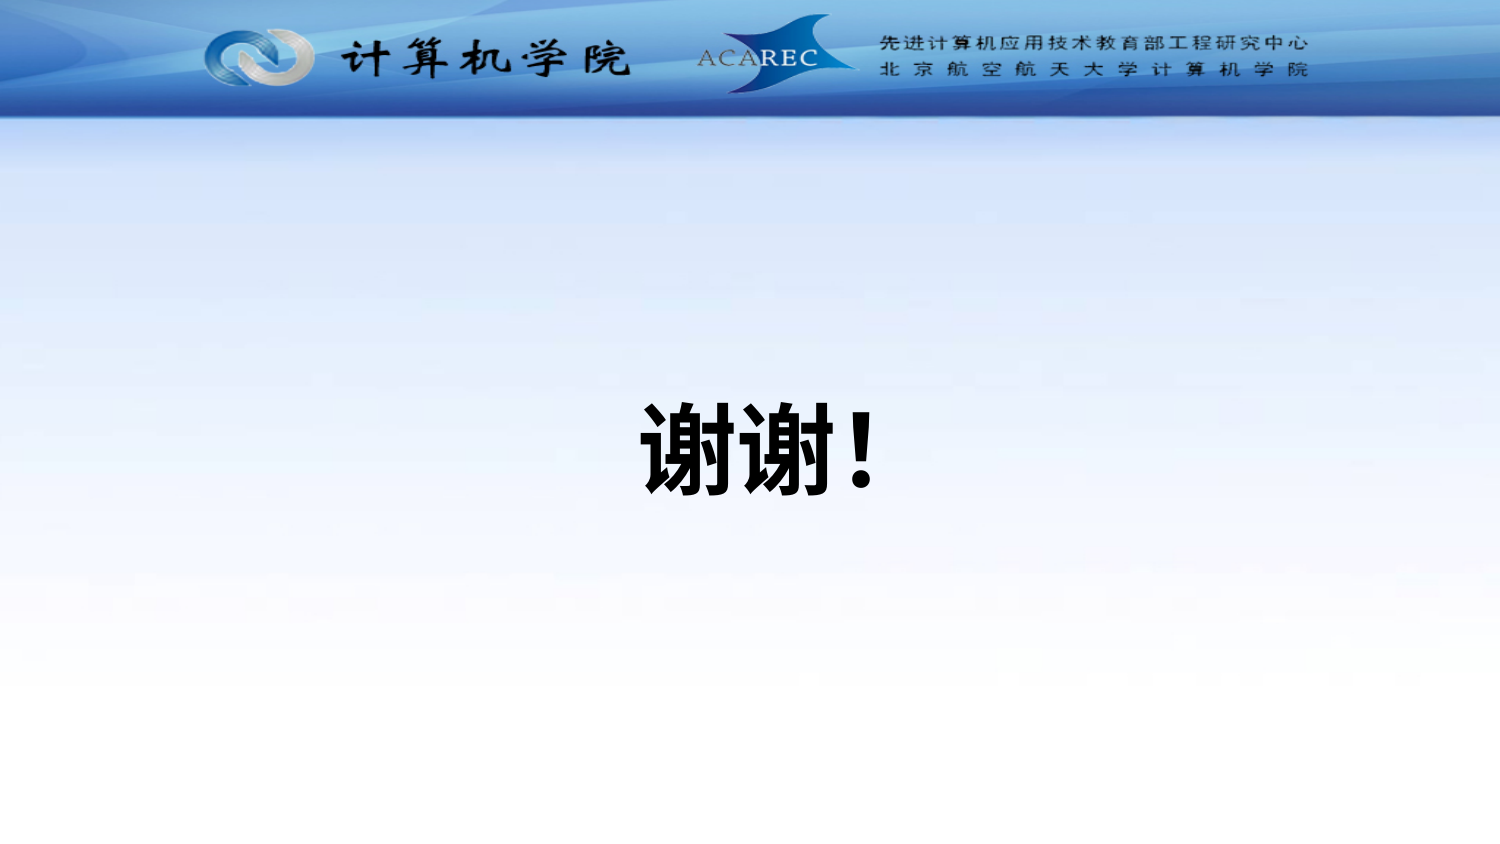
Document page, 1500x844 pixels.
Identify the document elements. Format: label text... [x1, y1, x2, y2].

title 谢谢！ [112, 333, 1463, 562]
picture [0, 0, 1500, 844]
